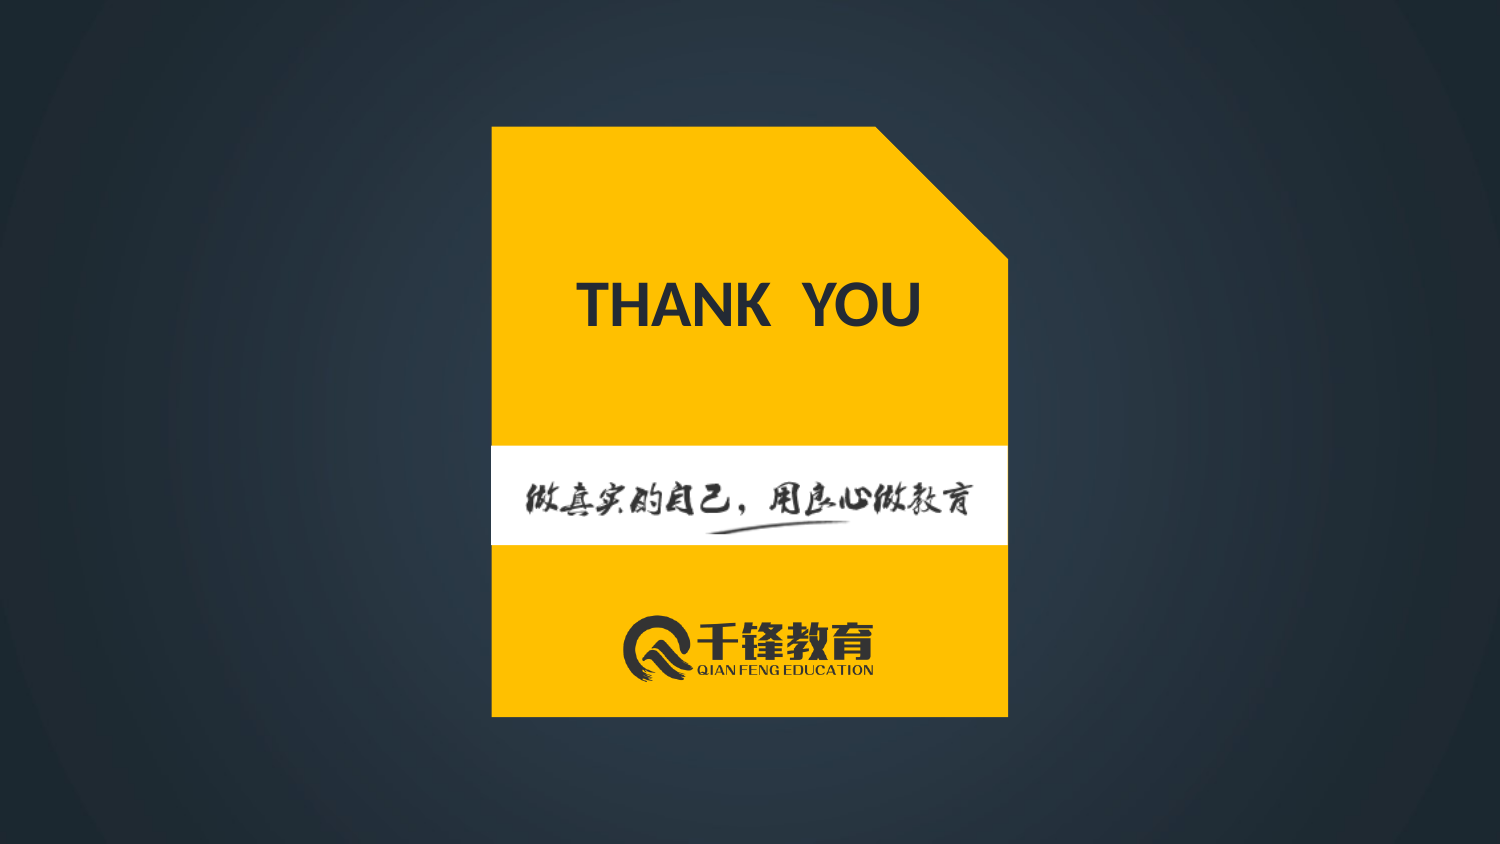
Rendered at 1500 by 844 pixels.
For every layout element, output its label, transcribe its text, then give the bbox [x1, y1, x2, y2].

text_box THANK YOU [541, 252, 959, 347]
text_box [490, 125, 1010, 719]
text_box [490, 445, 494, 546]
picture [0, 0, 1500, 844]
